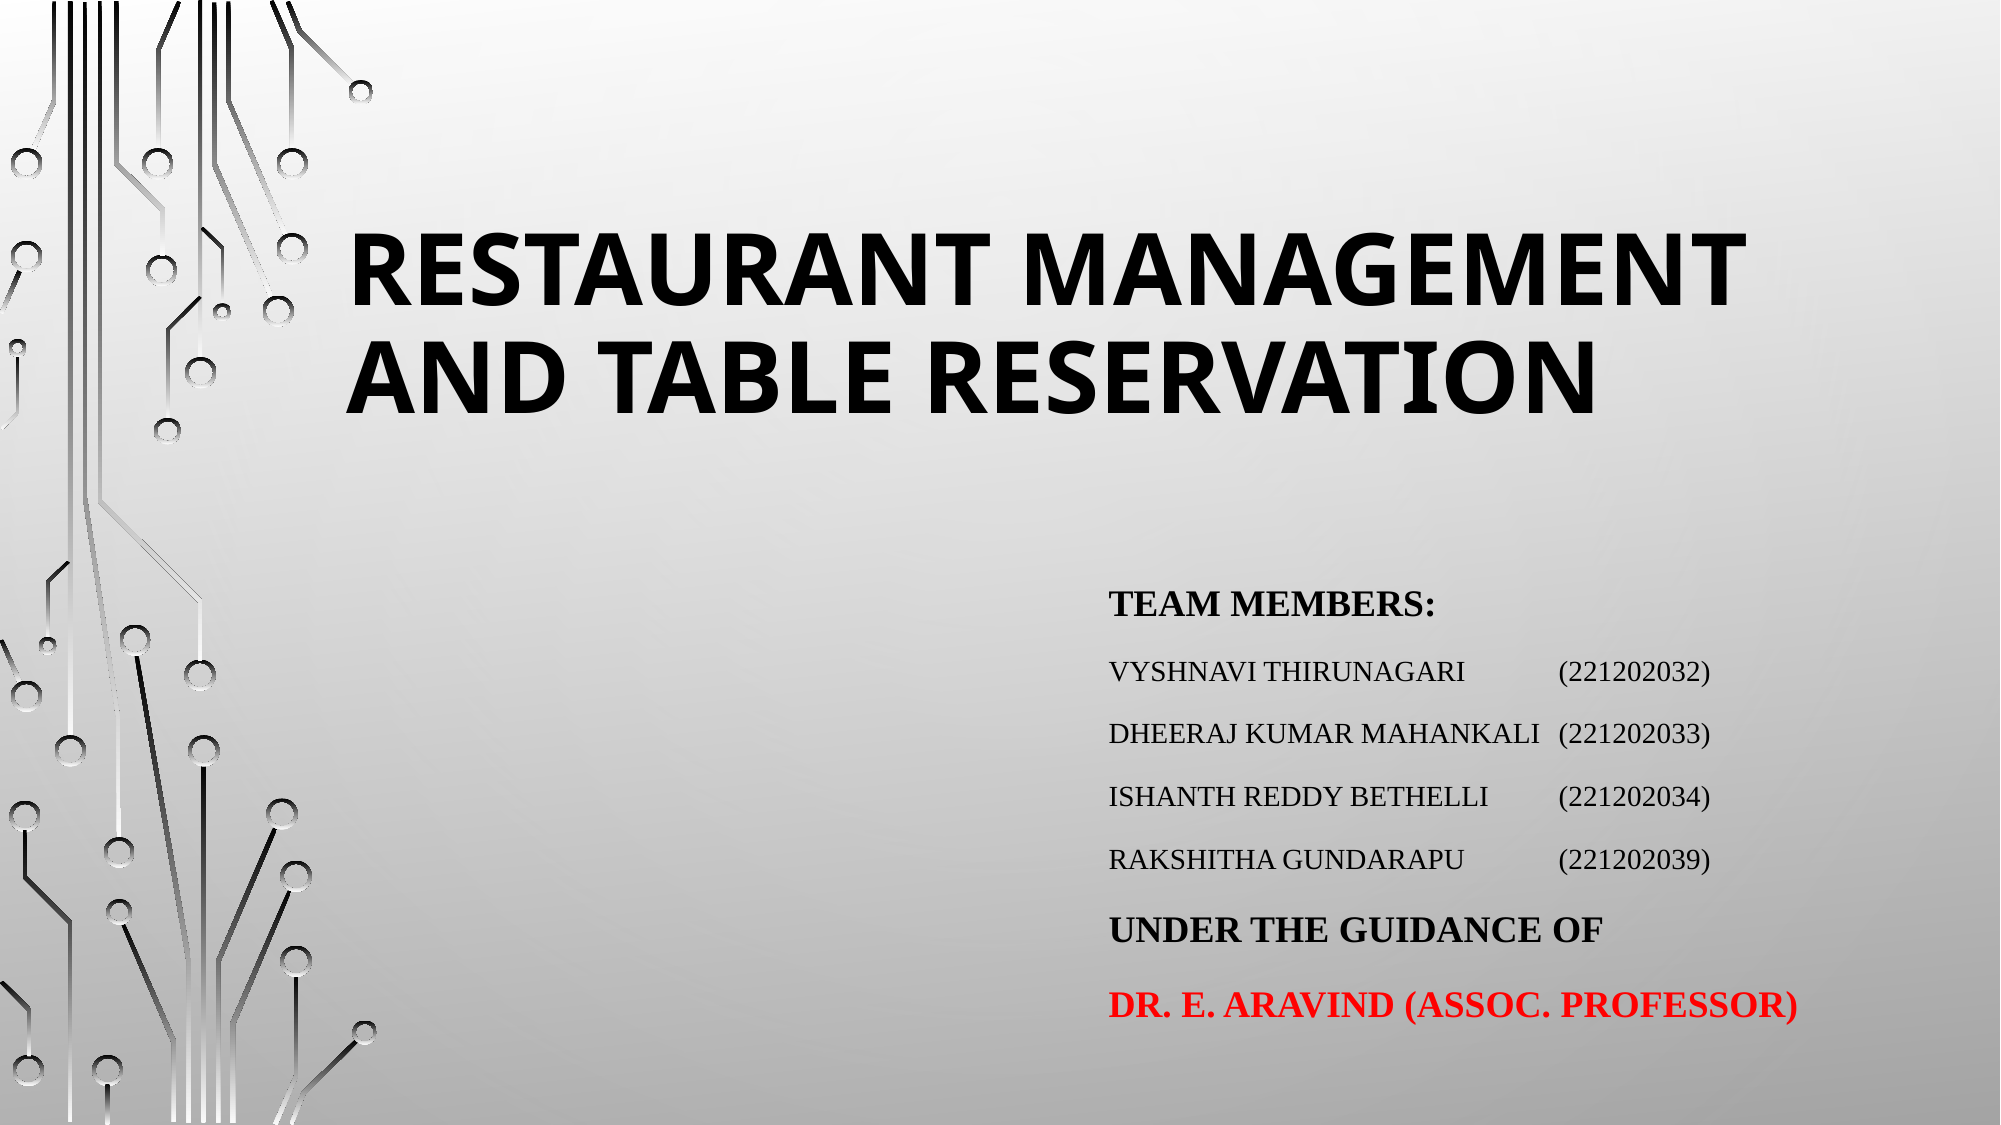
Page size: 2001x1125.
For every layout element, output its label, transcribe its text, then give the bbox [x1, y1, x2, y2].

subtitle Team members: VYSHNAVI THIRUNAGARI (221202032) DHEERAJ KUMAR MAHANKALI (221202033) ISHANTH REDDY BETHELLI (221202034) RAKSHITHA GUNDARAPU (221202039) Under the guidance of Dr. E. ARAVIND (Assoc. Professor) [1093, 562, 2000, 1110]
title Restaurant Management And Table Reservation [331, 170, 1786, 563]
